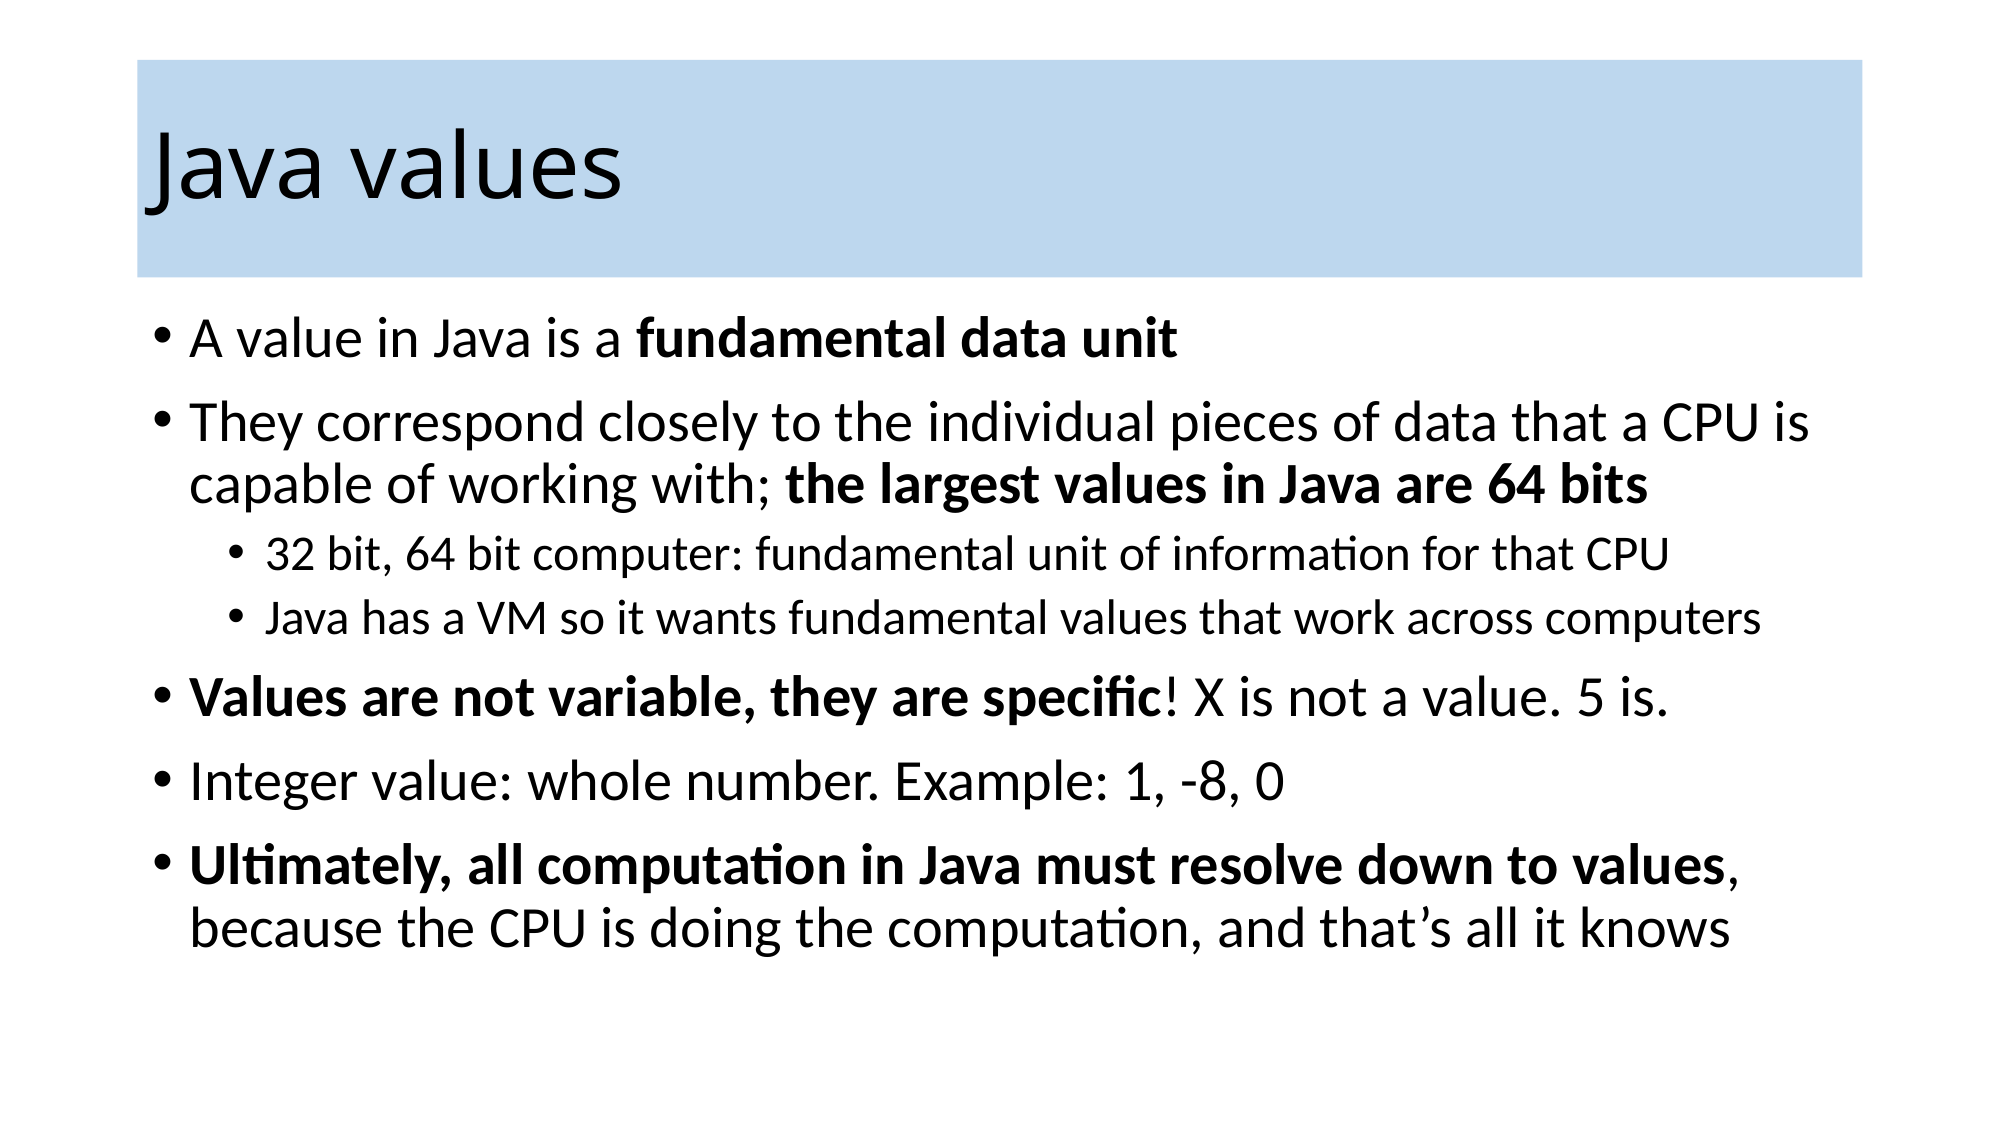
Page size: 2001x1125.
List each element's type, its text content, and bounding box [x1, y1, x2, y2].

list A value in Java is a fundamental data unit They correspond closely to the individual pieces of data that a CPU is capable of working with; the largest values in Java are 64 bits 32 bit, 64 bit computer: fundamental unit of information for that CPU Java has a VM so it wants fundamental values that work across computers Values are not variable, they are specific! X is not a value. 5 is. Integer value: whole number. Example: 1, -8, 0 Ultimately, all computation in Java must resolve down to values, because the CPU is doing the computation, and that’s all it knows [137, 299, 1863, 1014]
title Java values [137, 59, 1863, 278]
